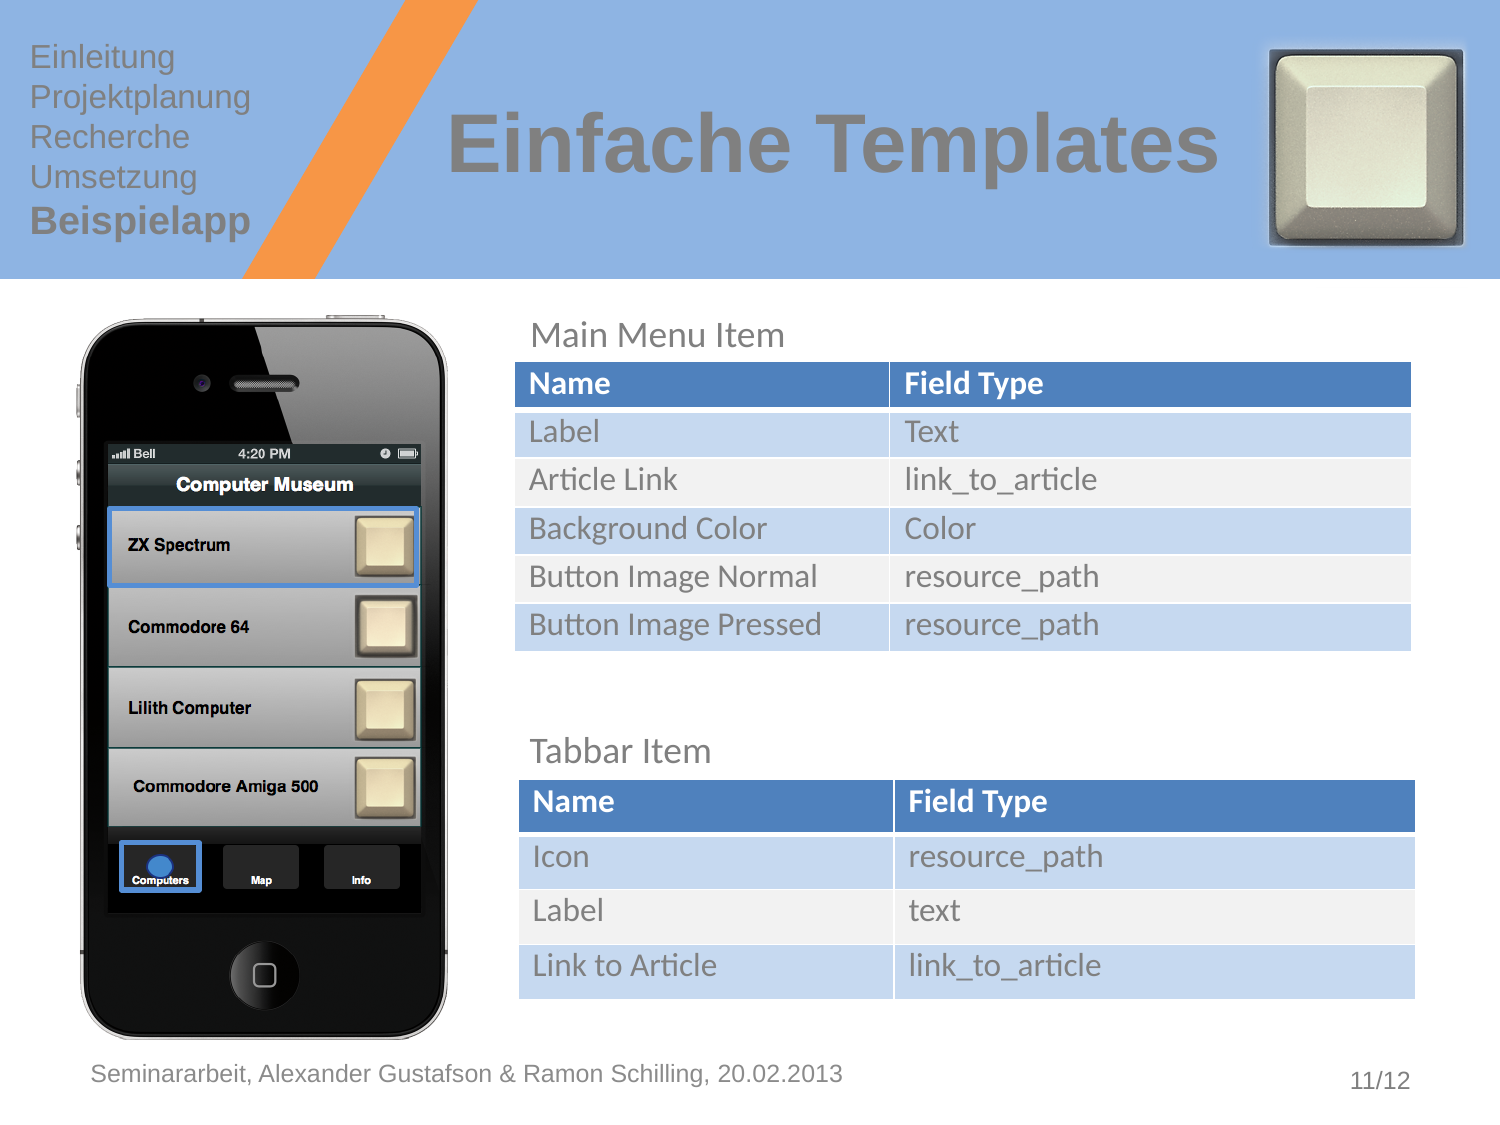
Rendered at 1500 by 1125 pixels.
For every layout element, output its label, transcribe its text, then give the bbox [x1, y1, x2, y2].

table_cell Color [890, 508, 1411, 554]
list Einleitung Projektplanung Recherche Umsetzung Beispielapp [29, 35, 325, 260]
table_cell resource_path [890, 604, 1411, 651]
table_header Field Type [895, 780, 1415, 832]
table_cell Background Color [515, 508, 889, 554]
table_cell resource_path [890, 556, 1411, 602]
table_cell Label [515, 413, 889, 457]
table_header Name [515, 362, 889, 407]
table_cell Link to Article [519, 945, 893, 999]
table_header Name [519, 780, 893, 832]
text_box Tabbar Item [514, 718, 728, 779]
table_cell Icon [519, 837, 893, 889]
table_cell link_to_article [895, 945, 1415, 999]
table_cell Article Link [515, 459, 889, 506]
picture [1225, 7, 1500, 288]
table_cell resource_path [895, 837, 1415, 889]
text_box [76, 314, 448, 1040]
table_cell Button Image Normal [515, 556, 889, 602]
table_cell Label [519, 890, 893, 944]
text_box Main Menu Item [515, 302, 802, 363]
table_cell Button Image Pressed [515, 604, 889, 651]
table_cell link_to_article [890, 459, 1411, 506]
table_cell Text [890, 413, 1411, 457]
table_header Field Type [890, 362, 1411, 407]
title Einfache Templates [431, 45, 1282, 233]
table_cell text [895, 890, 1415, 944]
